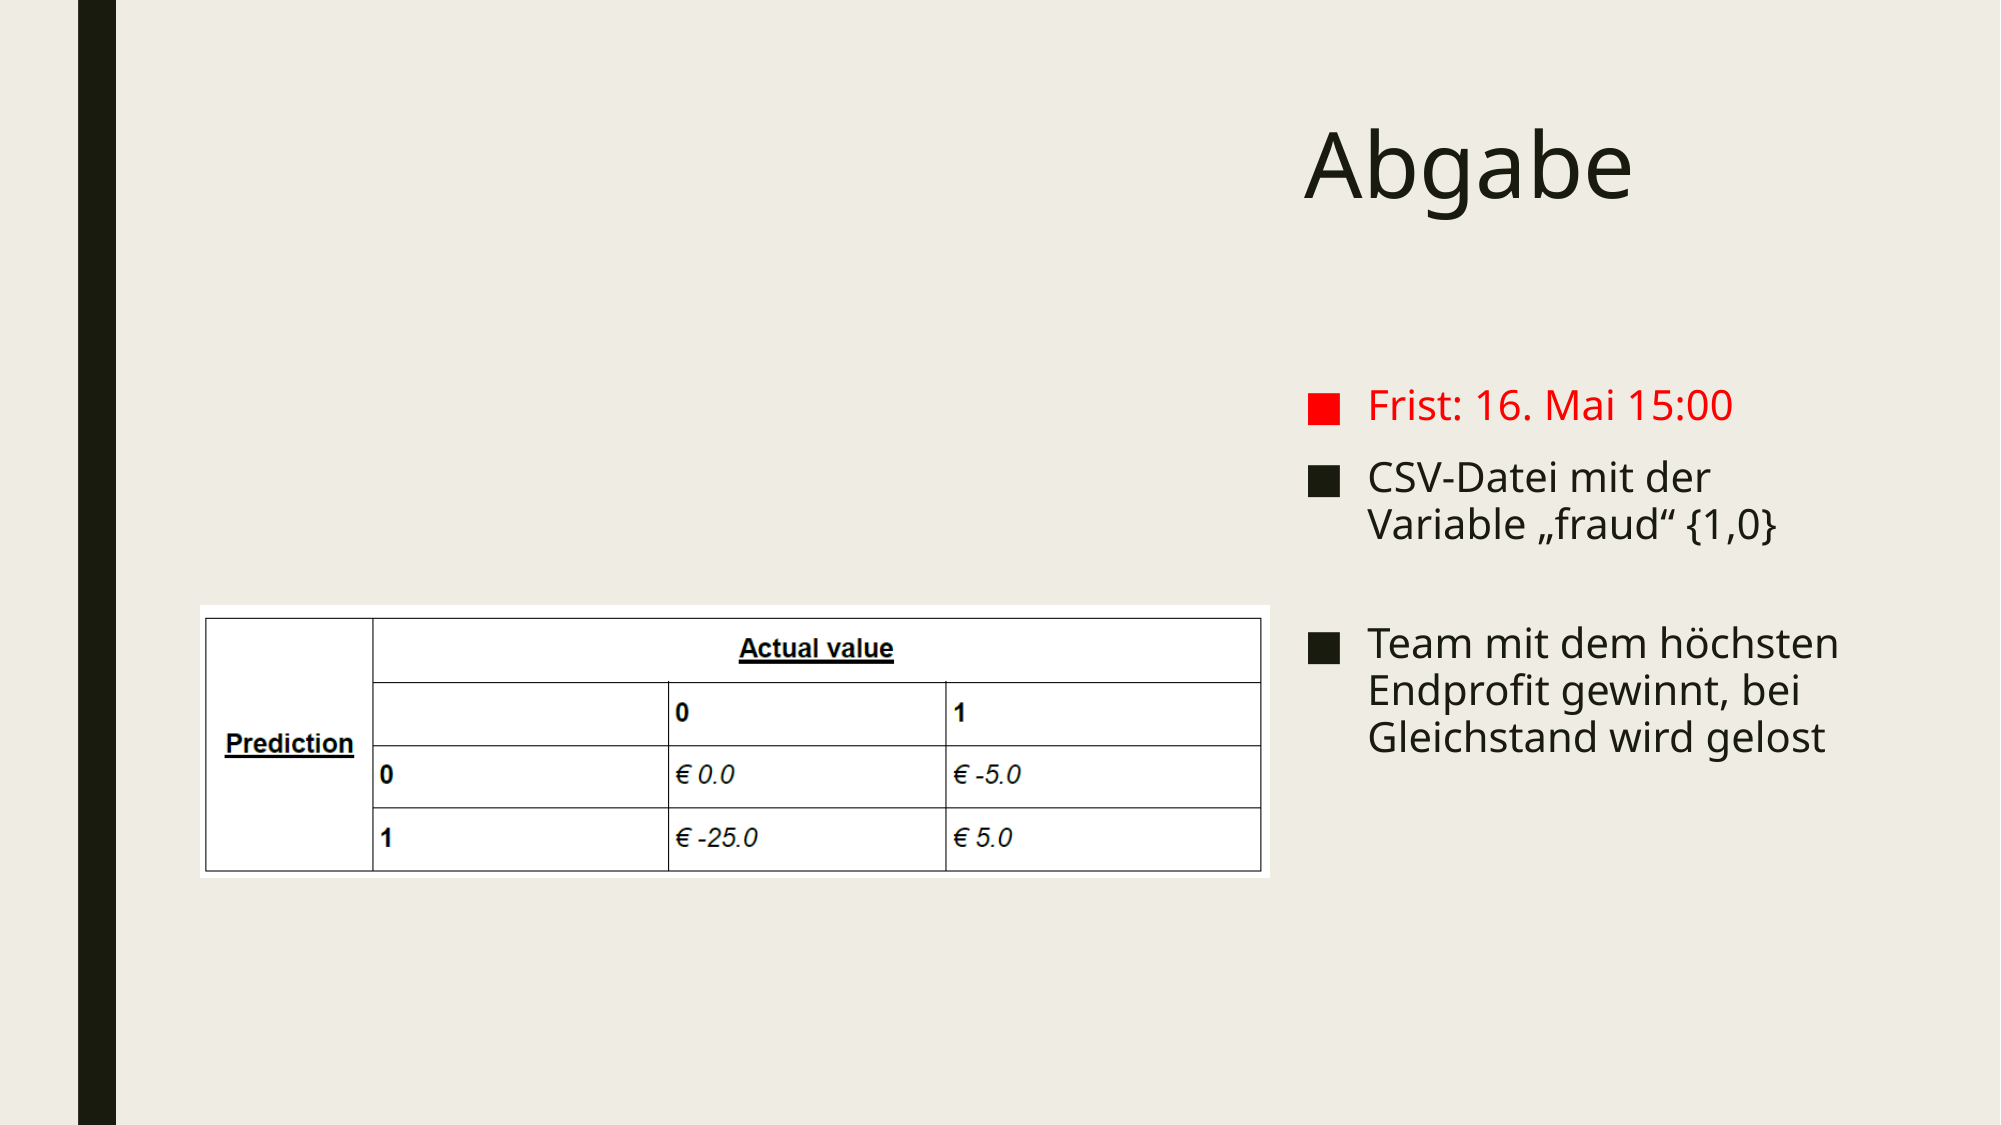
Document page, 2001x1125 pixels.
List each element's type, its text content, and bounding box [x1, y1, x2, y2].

picture [200, 605, 1270, 878]
list Frist: 16. Mai 15:00 CSV-Datei mit der Variable „fraud“ {1,0} Team mit dem höchsten Endprofit gewinnt, bei Gleichstand wird gelost [1289, 375, 1890, 963]
title Abgabe [1289, 112, 1890, 357]
text_box [76, 0, 119, 1125]
